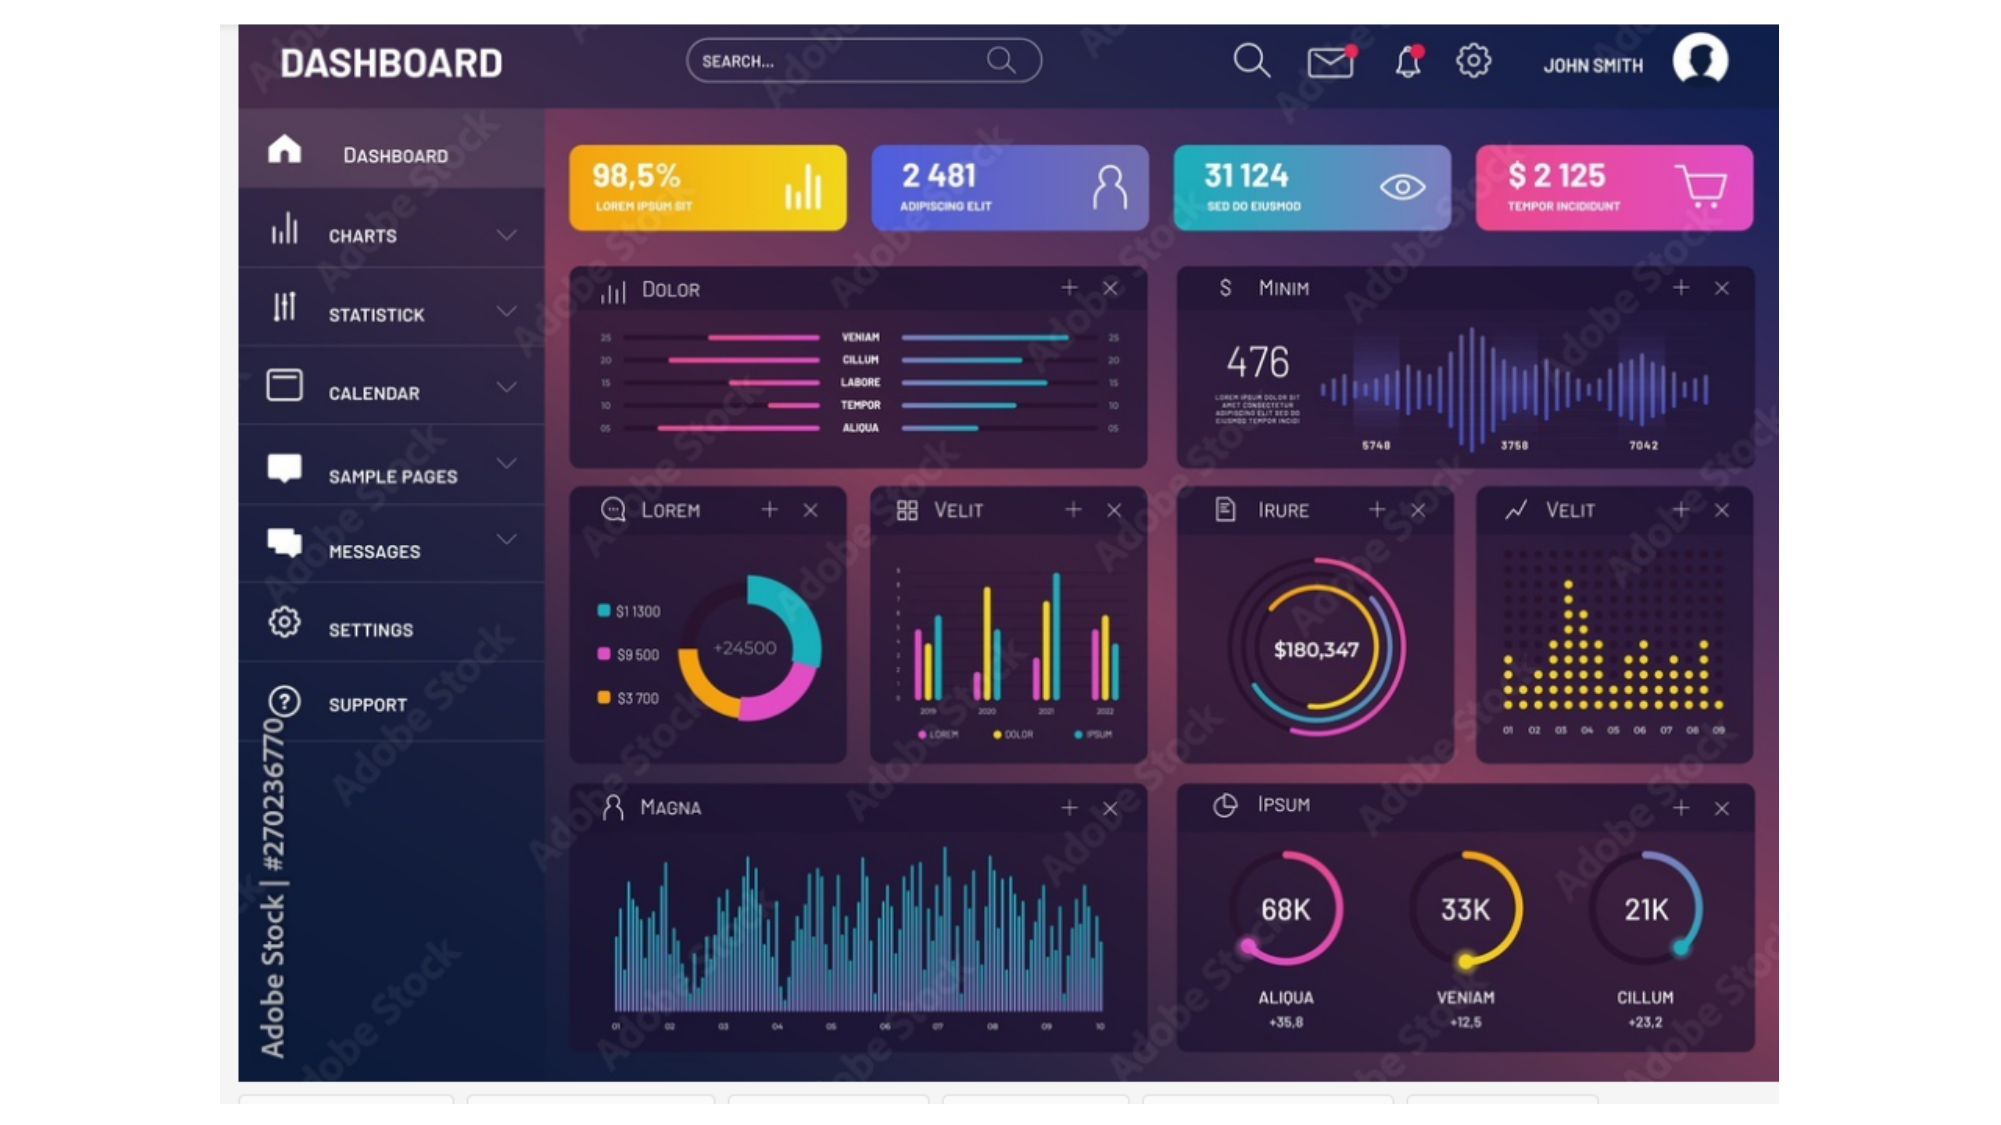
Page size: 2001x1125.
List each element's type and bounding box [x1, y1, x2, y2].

picture [220, 20, 1780, 1104]
